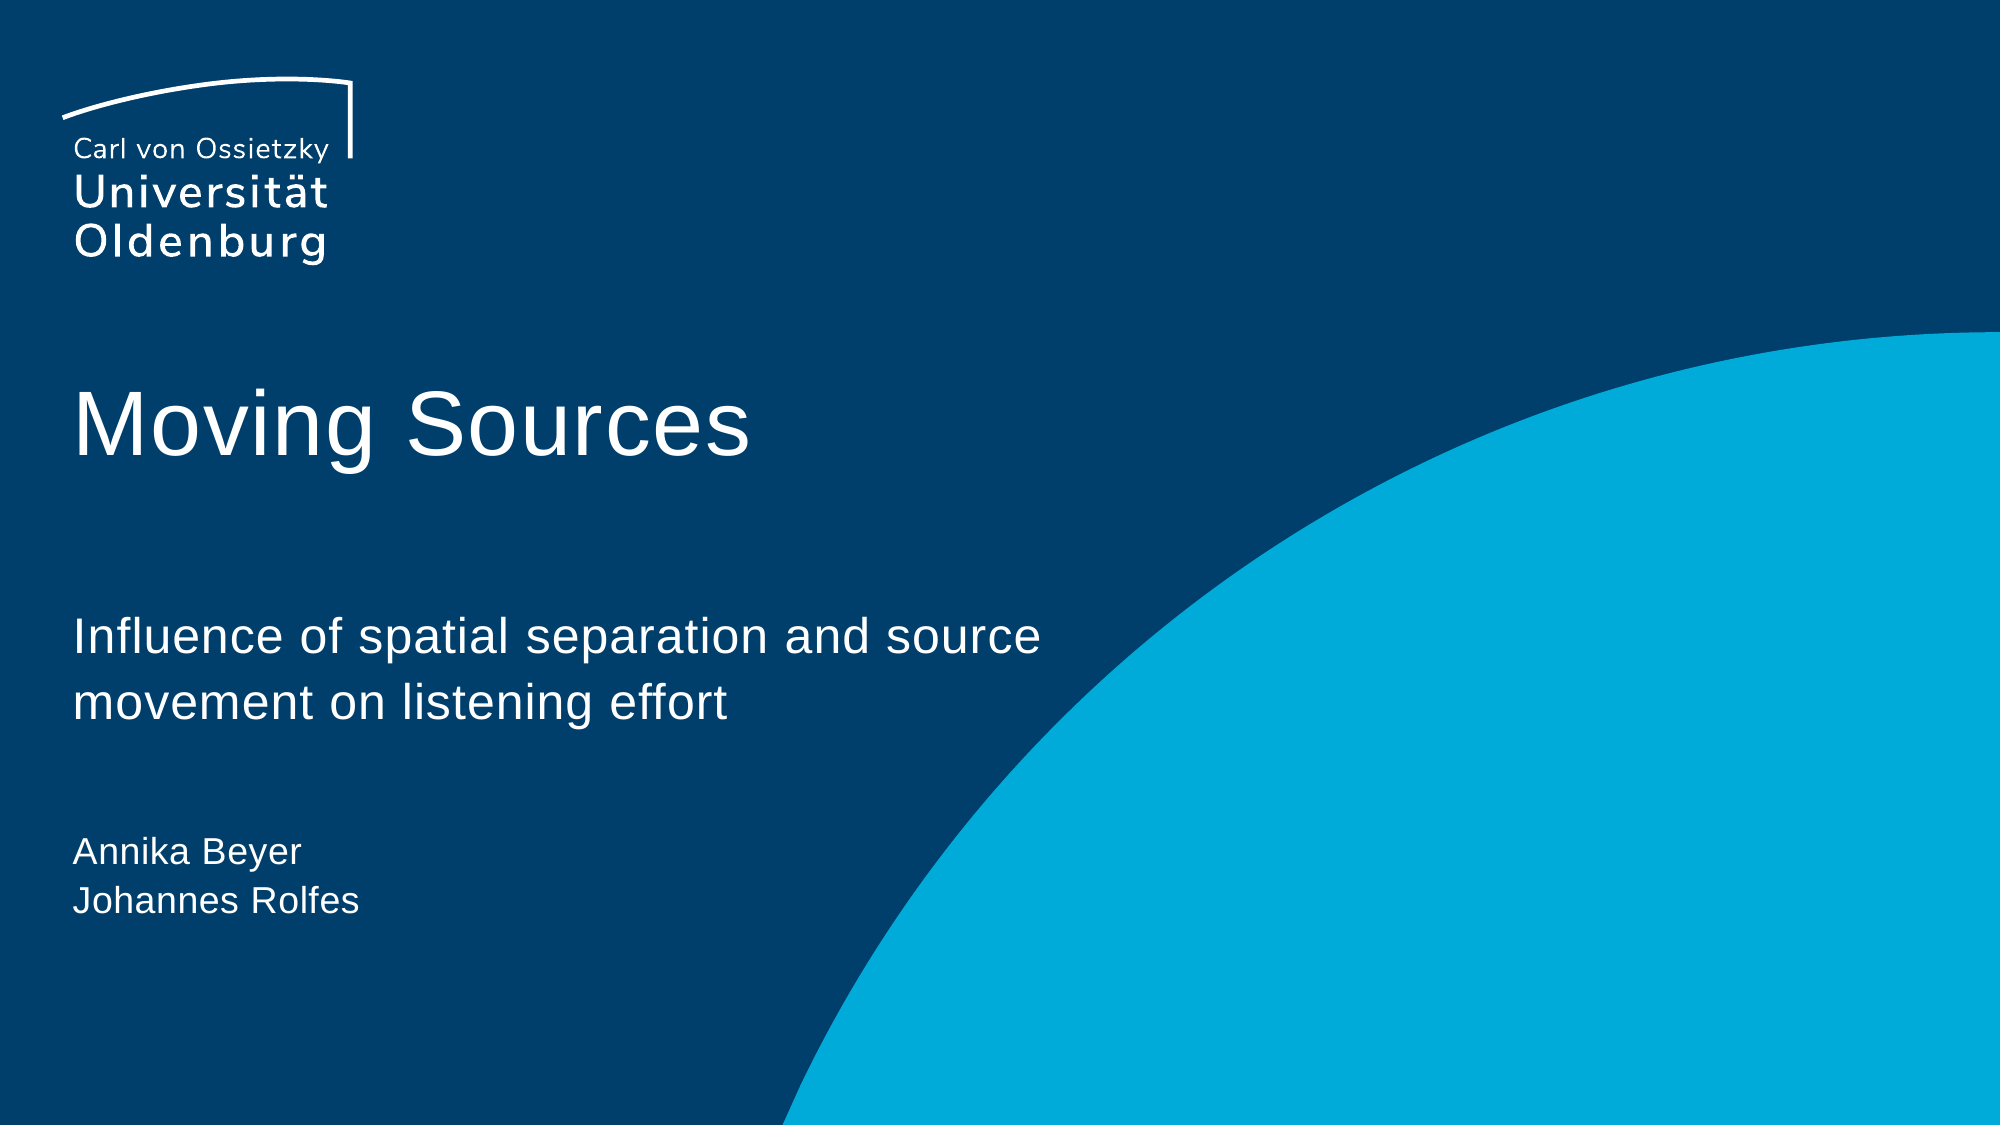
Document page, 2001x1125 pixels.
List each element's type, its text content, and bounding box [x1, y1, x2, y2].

subtitle Influence of spatial separation and source movement on listening effort [72, 597, 1129, 751]
list Annika Beyer Johannes Rolfes [72, 822, 888, 1012]
title Moving Sources [72, 376, 1384, 618]
